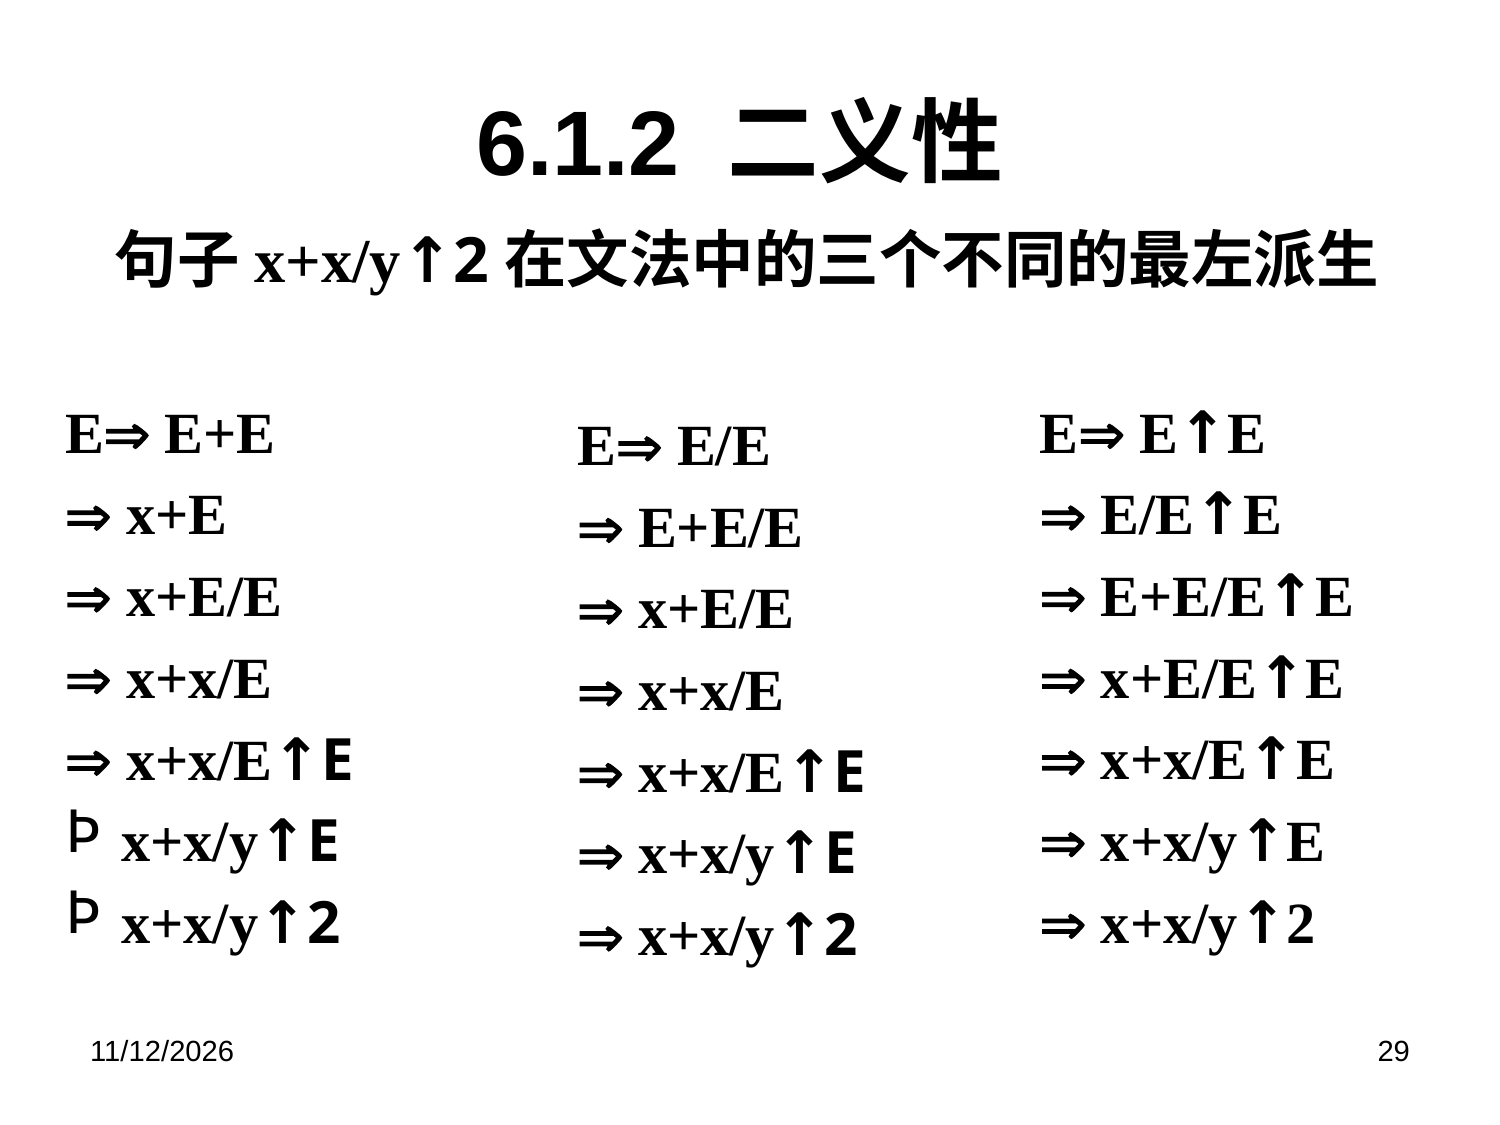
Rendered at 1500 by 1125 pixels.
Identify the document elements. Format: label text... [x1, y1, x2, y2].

text_box 句子x+x/y↑2在文法中的三个不同的最左派生 [99, 212, 1450, 325]
slide_number 29 [1074, 1024, 1425, 1103]
title 6.1.2 二义性 [75, 45, 1425, 233]
text_box E E↑E  E/E↑E  E+E/E↑E  x+E/E↑E  x+x/E↑E  x+x/y↑E  x+x/y↑2 [1025, 387, 1438, 988]
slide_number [75, 1024, 425, 1103]
list E E+E  x+E  x+E/E  x+x/E  x+x/E↑E x+x/y↑E x+x/y↑2 [50, 387, 438, 988]
text_box E E/E  E+E/E  x+E/E  x+x/E  x+x/E↑E  x+x/y↑E  x+x/y↑2 [562, 399, 950, 1000]
